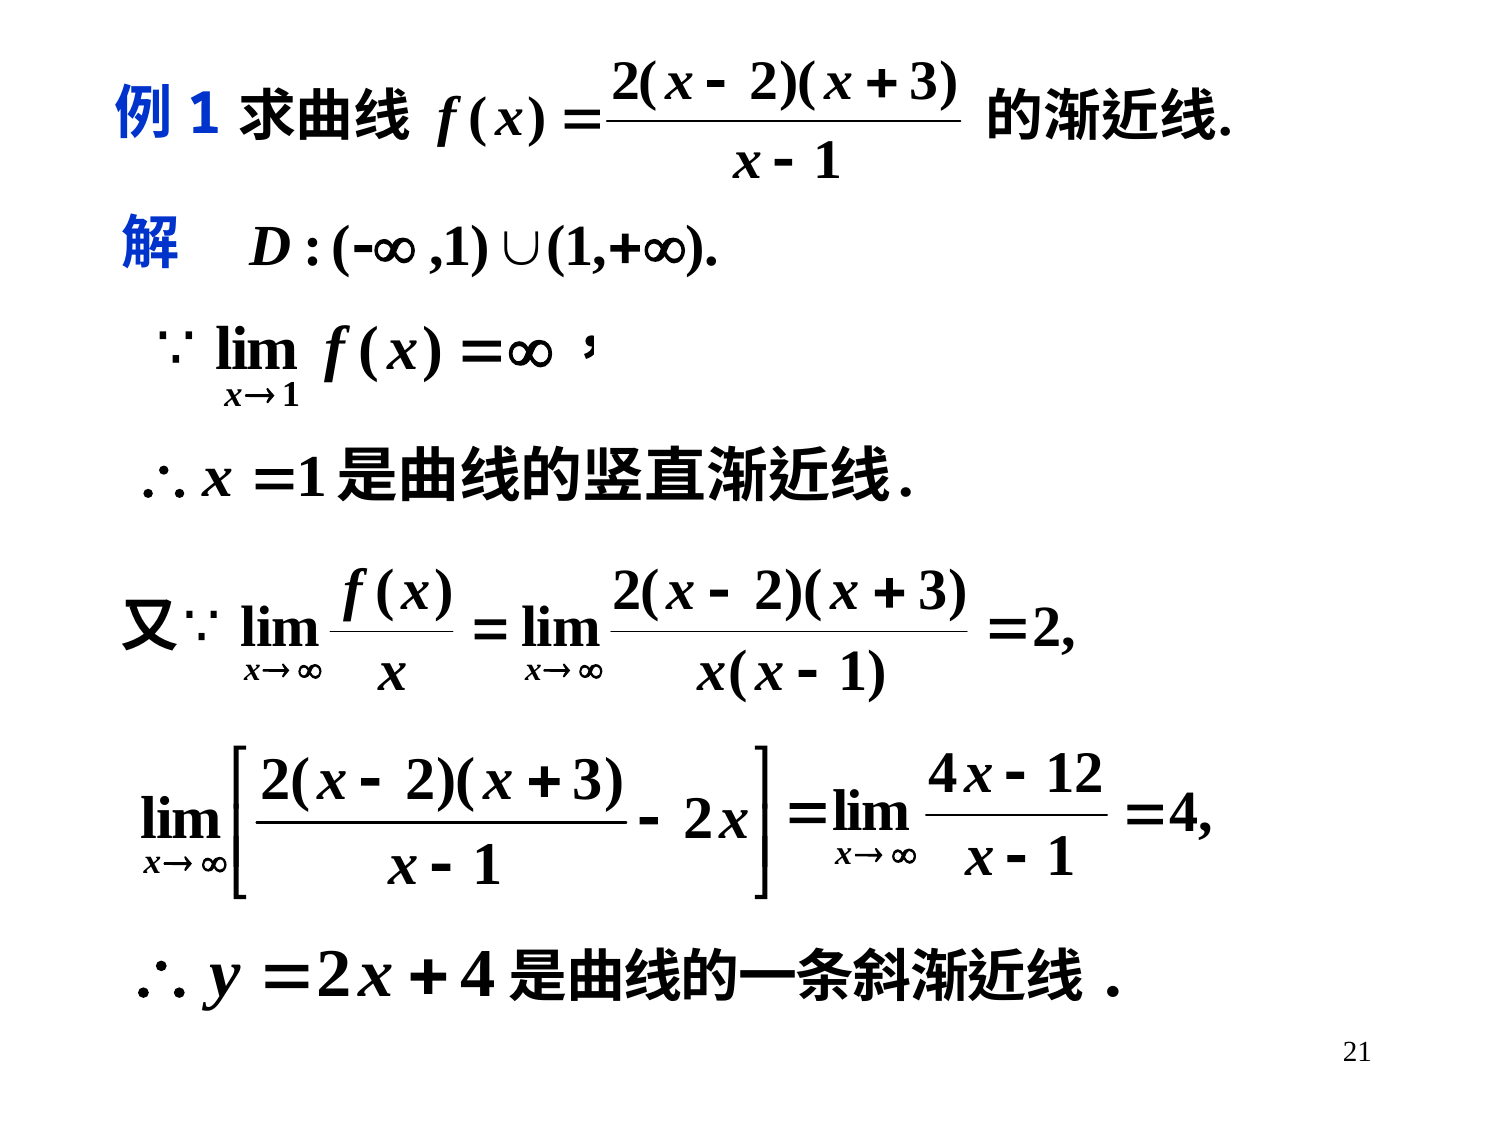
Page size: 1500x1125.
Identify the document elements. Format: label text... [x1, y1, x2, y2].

text_box 例1 [99, 67, 231, 153]
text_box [243, 217, 721, 285]
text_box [118, 559, 507, 697]
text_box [231, 42, 1244, 192]
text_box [981, 600, 1080, 661]
text_box 解 [106, 197, 207, 283]
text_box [156, 307, 594, 422]
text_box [131, 934, 1132, 1025]
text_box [131, 732, 792, 910]
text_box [1118, 785, 1215, 847]
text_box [137, 437, 925, 522]
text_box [518, 559, 973, 710]
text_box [775, 732, 1119, 890]
slide_number 21 [1074, 1025, 1388, 1100]
